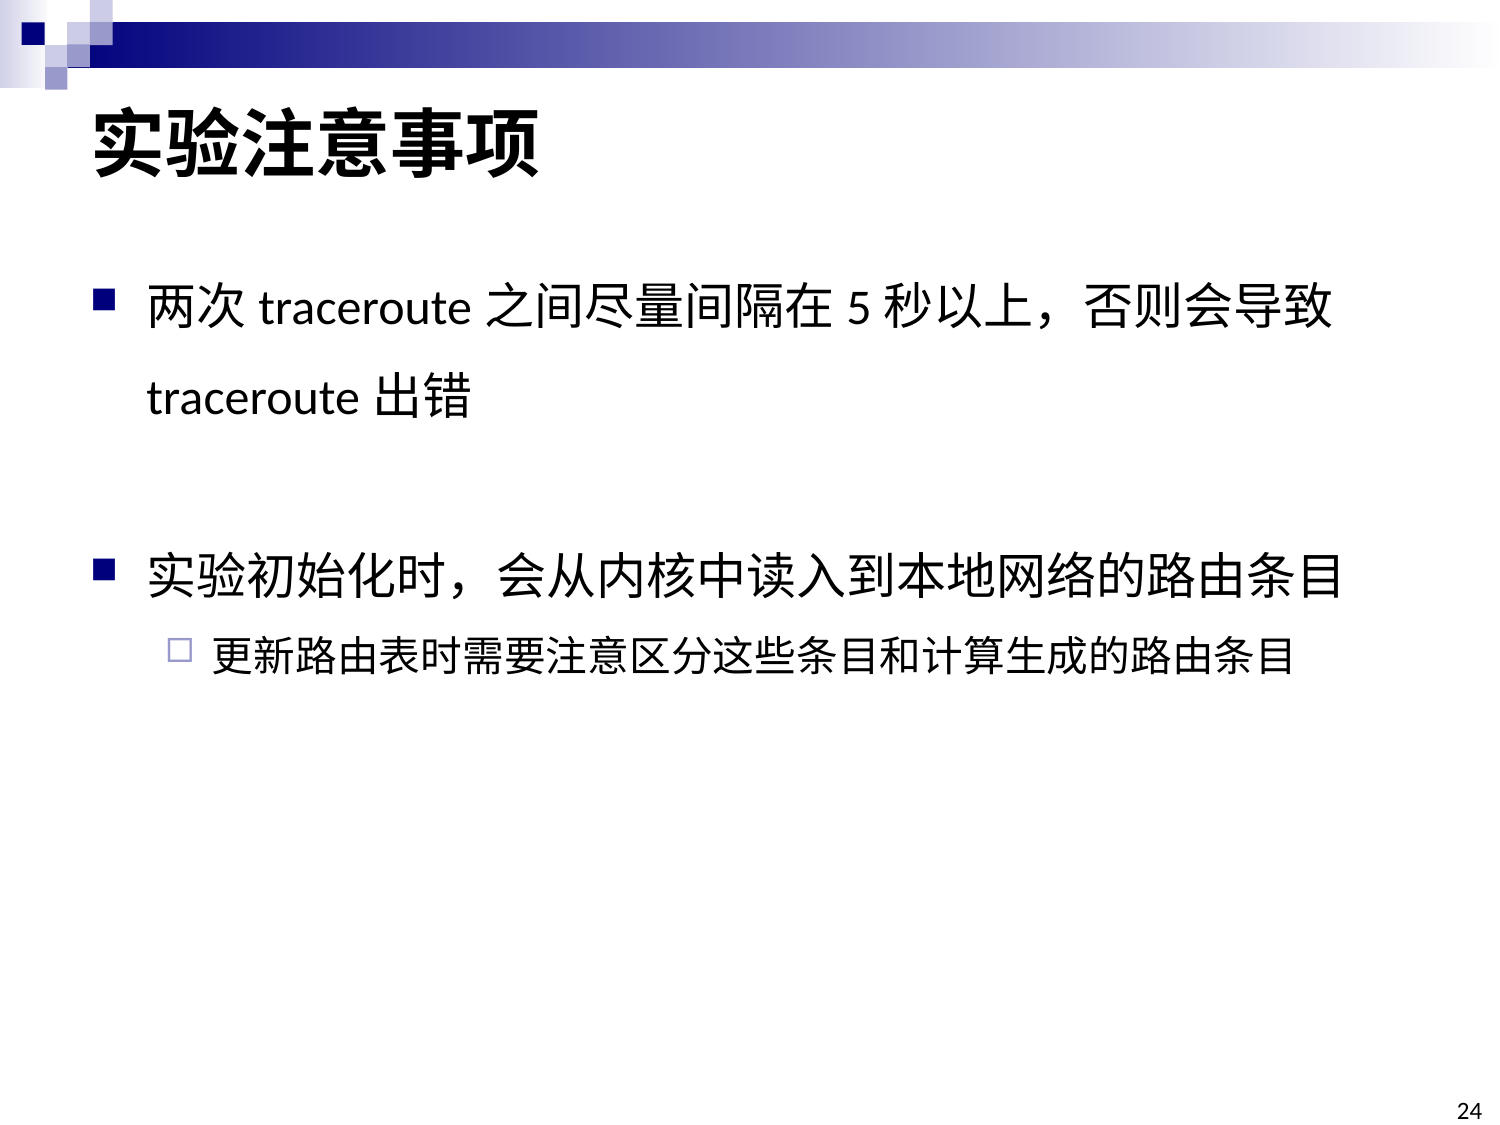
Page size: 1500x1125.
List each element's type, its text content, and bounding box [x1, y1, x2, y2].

title 实验注意事项 [75, 75, 1425, 209]
slide_number 24 [1448, 1100, 1483, 1125]
list 两次traceroute之间尽量间隔在5秒以上，否则会导致traceroute出错 实验初始化时，会从内核中读入到本地网络的路由条目 更新路由表时需要注意区分这些条目和计算生成的路由条目 [75, 237, 1425, 1063]
